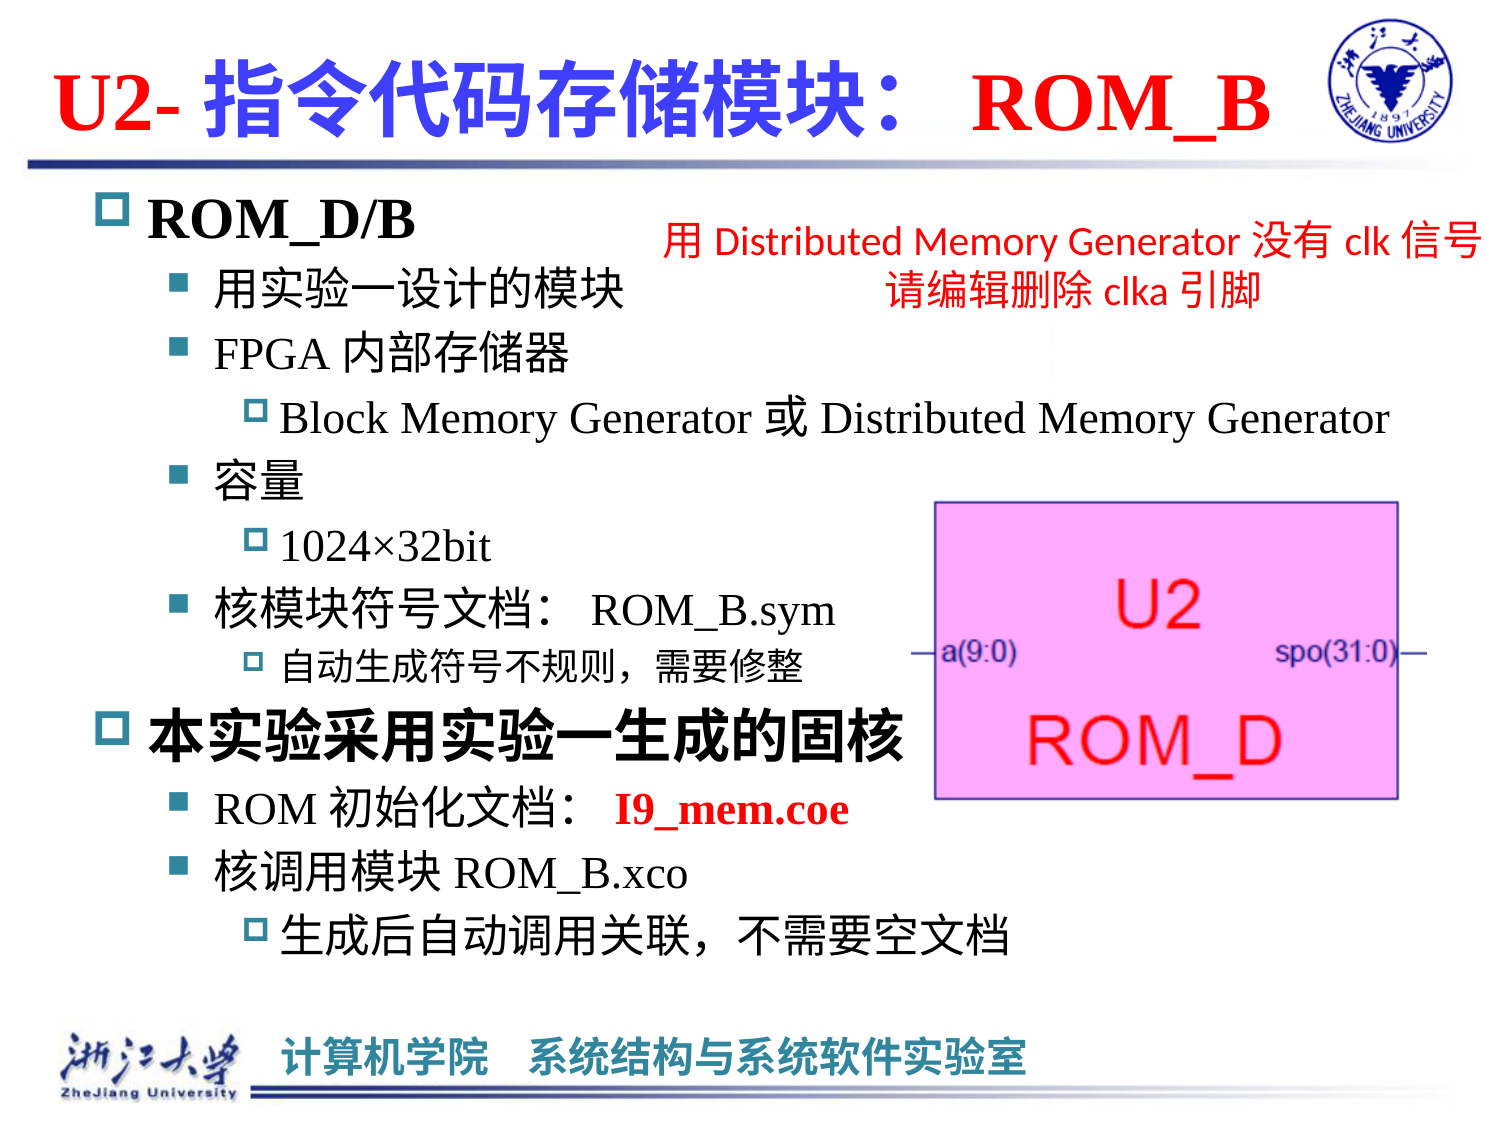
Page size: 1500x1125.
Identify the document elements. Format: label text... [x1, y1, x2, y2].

title U2-指令代码存储模块：ROM_B [37, 19, 1329, 176]
picture [7, 0, 1493, 1125]
list ROM_D/B 用实验一设计的模块 FPGA内部存储器 Block Memory Generator或Distributed Memory Generator 容量 1024×32bit 核模块符号文档：ROM_B.sym 自动生成符号不规则，需要修整 本实验采用实验一生成的固核 ROM初始化文档：I9_mem.coe 核调用模块ROM_B.xco 生成后自动调用关联，不需要空文档 [76, 172, 1427, 1012]
text_box 用Distributed Memory Generator没有clk信号 请编辑删除clka引脚 [647, 206, 1500, 322]
